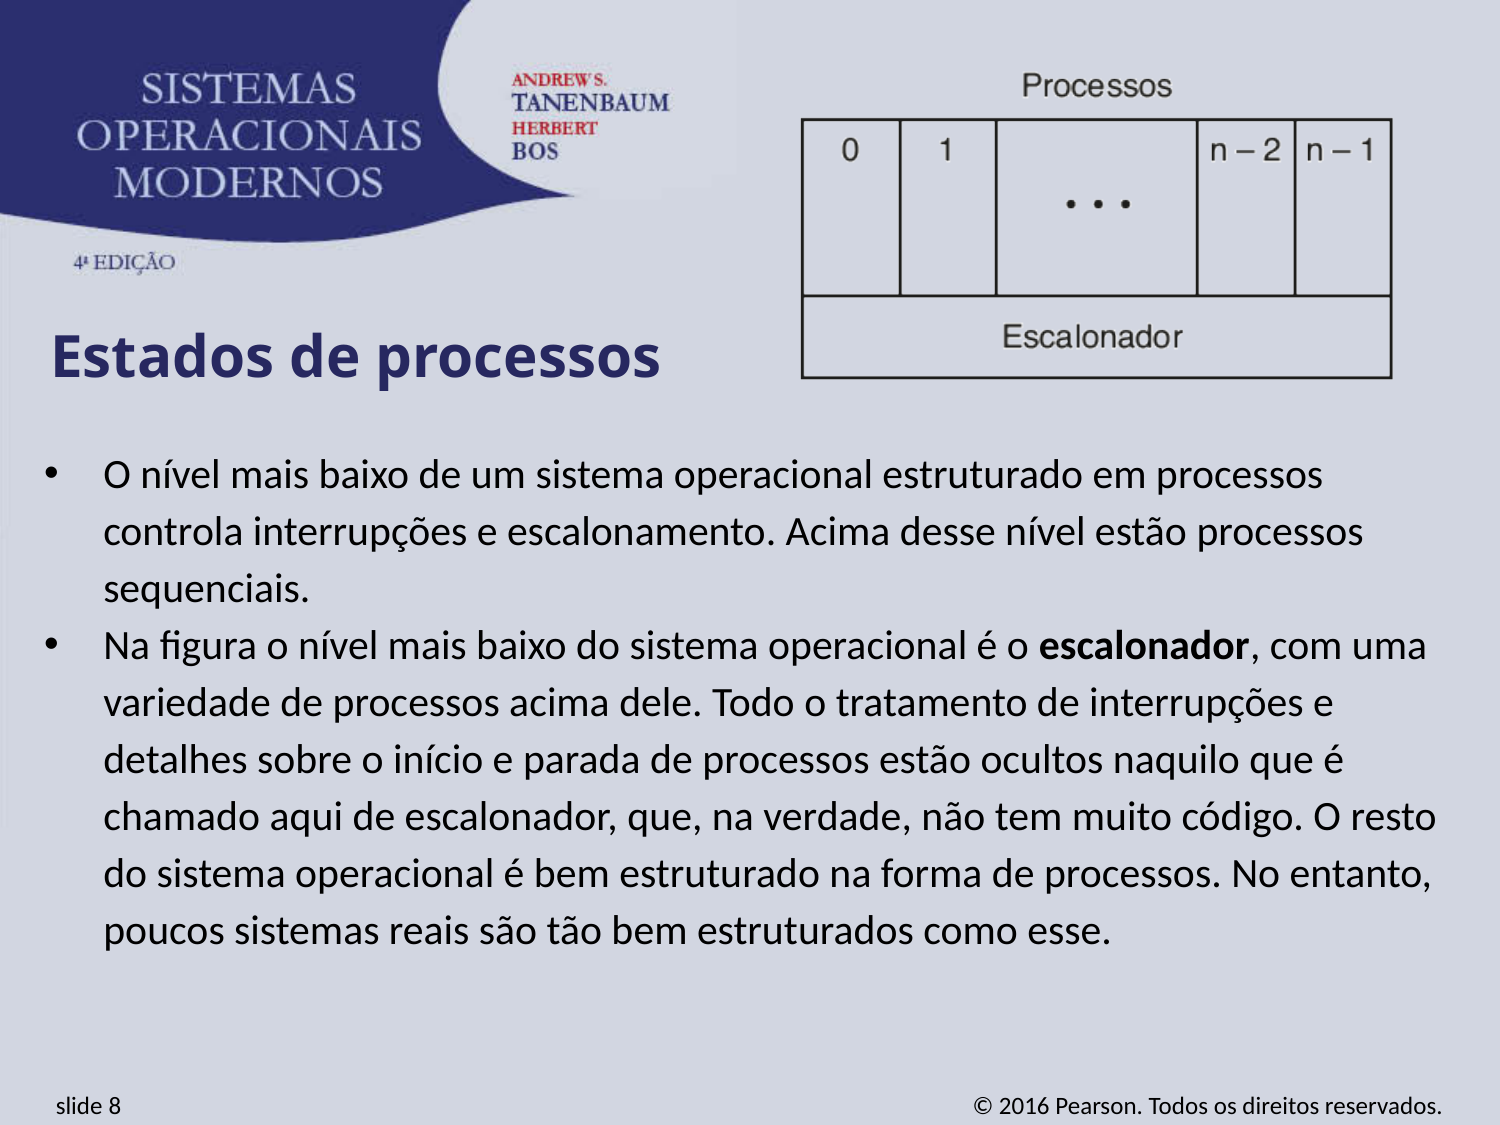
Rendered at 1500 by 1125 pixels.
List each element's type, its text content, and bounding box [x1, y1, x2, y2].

text_box Estados de processos [35, 311, 677, 396]
text_box O nível mais baixo de um sistema operacional estruturado em processos controla interrupções e escalonamento. Acima desse nível estão processos sequenciais. Na figura o nível mais baixo do sistema operacional é o escalonador, com uma variedade de processos acima dele. Todo o tratamento de interrupções e detalhes sobre o início e parada de processos estão ocultos naquilo que é chamado aqui de escalonador, que, na verdade, não tem muito código. O resto do sistema operacional é bem estruturado na forma de processos. No entanto, poucos sistemas reais são tão bem estruturados como esse. [29, 432, 1459, 1018]
picture [0, 0, 1500, 1125]
